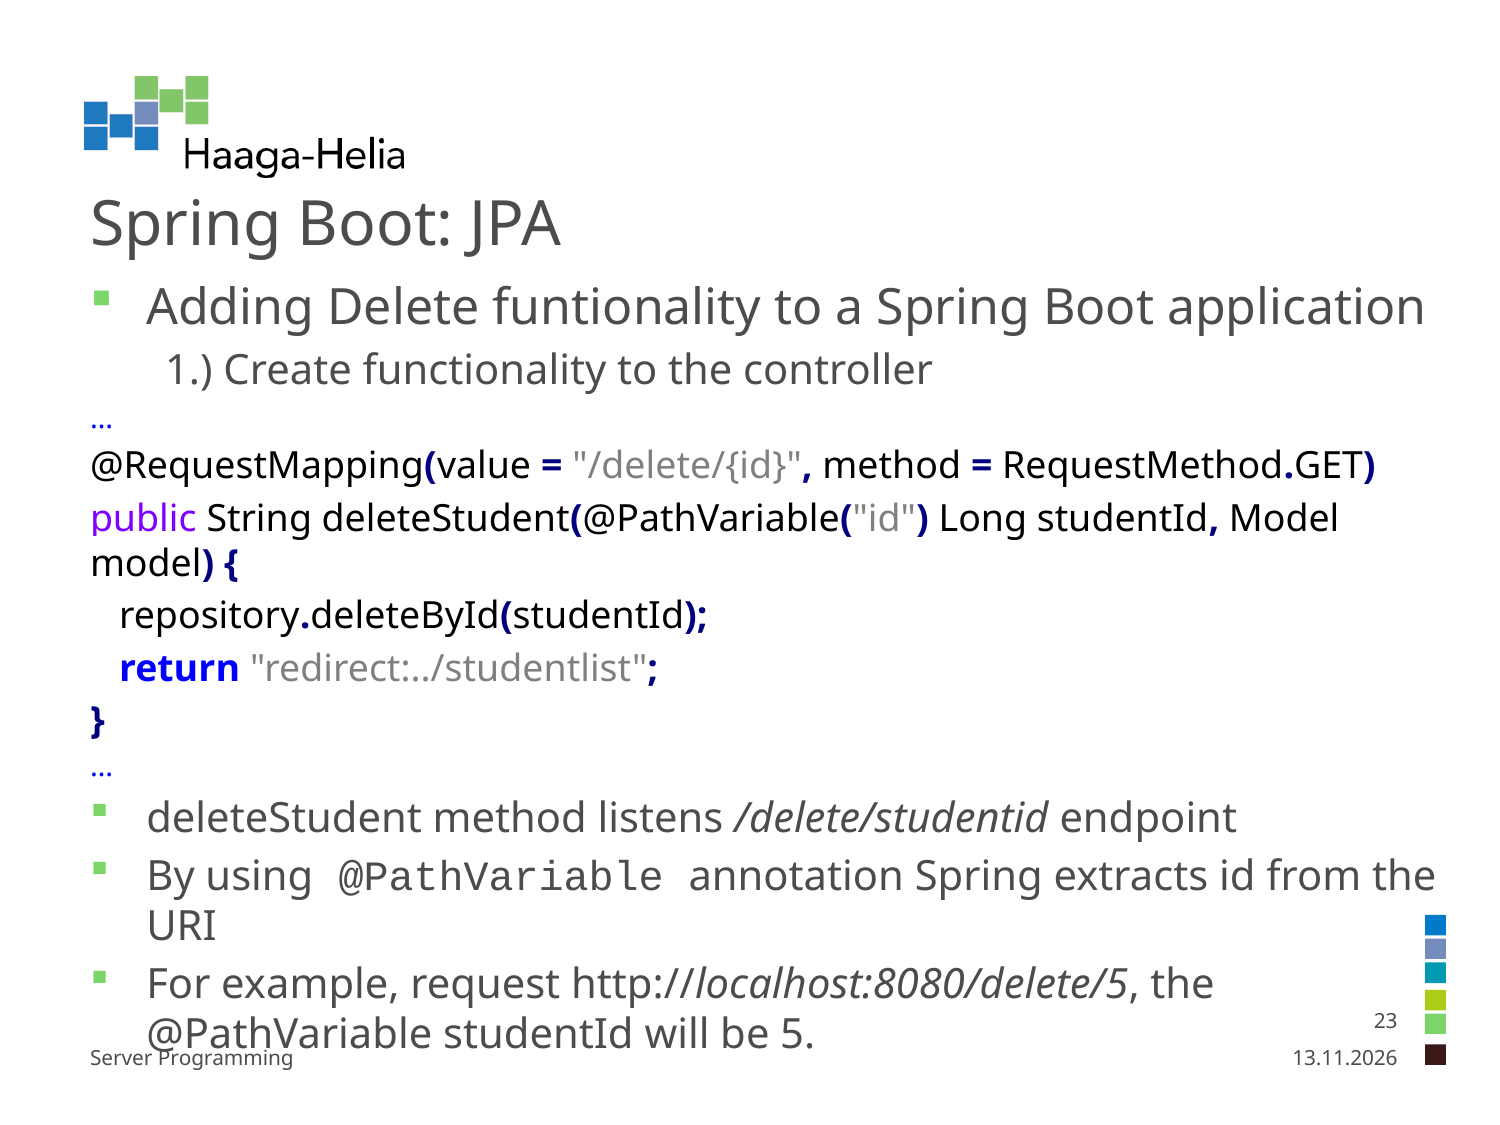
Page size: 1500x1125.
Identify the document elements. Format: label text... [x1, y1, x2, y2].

slide_number 23 [1262, 999, 1413, 1050]
footer Server Programming [75, 1037, 475, 1078]
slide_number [1262, 1050, 1413, 1088]
list Adding Delete funtionality to a Spring Boot application 1.) Create functionality to the controller … @RequestMapping(value = "/delete/{id}", method = RequestMethod.GET) public String deleteStudent(@PathVariable("id") Long studentId, Model model) { repository.deleteById(studentId); return "redirect:../studentlist"; } … deleteStudent method listens /delete/studentid endpoint By using @PathVariable annotation Spring extracts id from the URI For example, request http://localhost:8080/delete/5, the @PathVariable studentId will be 5. [75, 267, 1459, 988]
picture [84, 76, 404, 149]
title Spring Boot: JPA [75, 149, 1400, 267]
